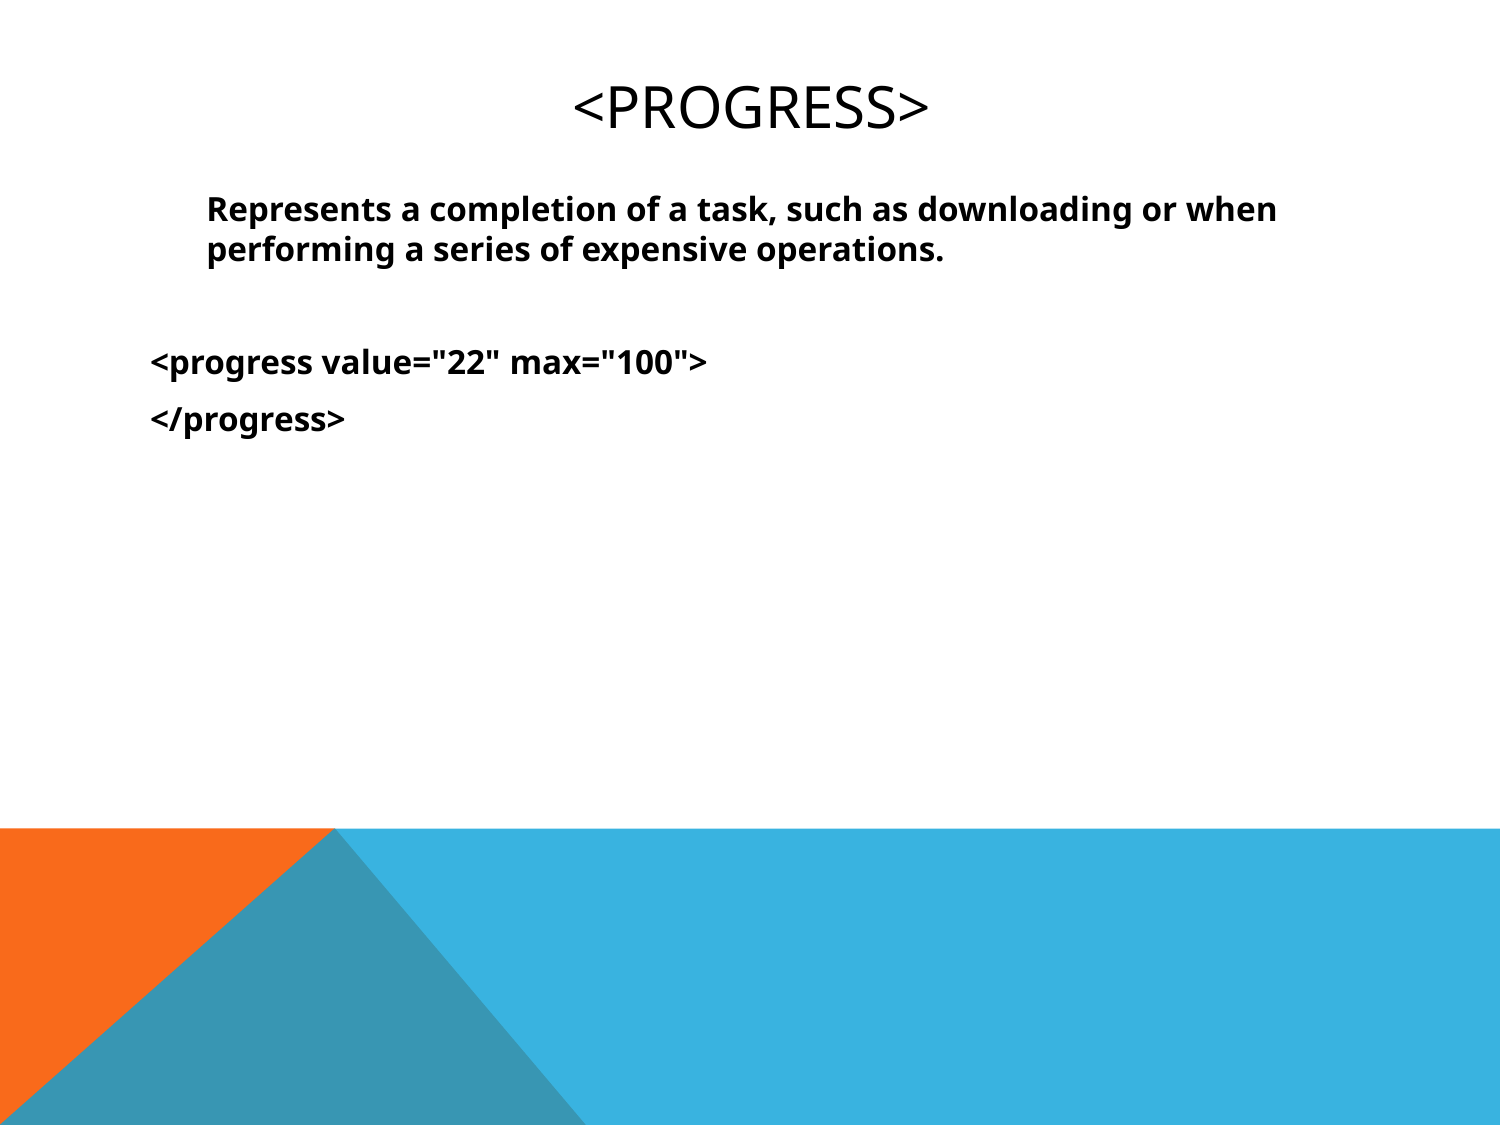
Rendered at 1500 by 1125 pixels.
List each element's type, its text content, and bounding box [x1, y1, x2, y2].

title <progress> [135, 60, 1369, 150]
list Represents a completion of a task, such as downloading or when performing a series of expensive operations. <progress value="22" max="100"> </progress> [135, 180, 1369, 768]
